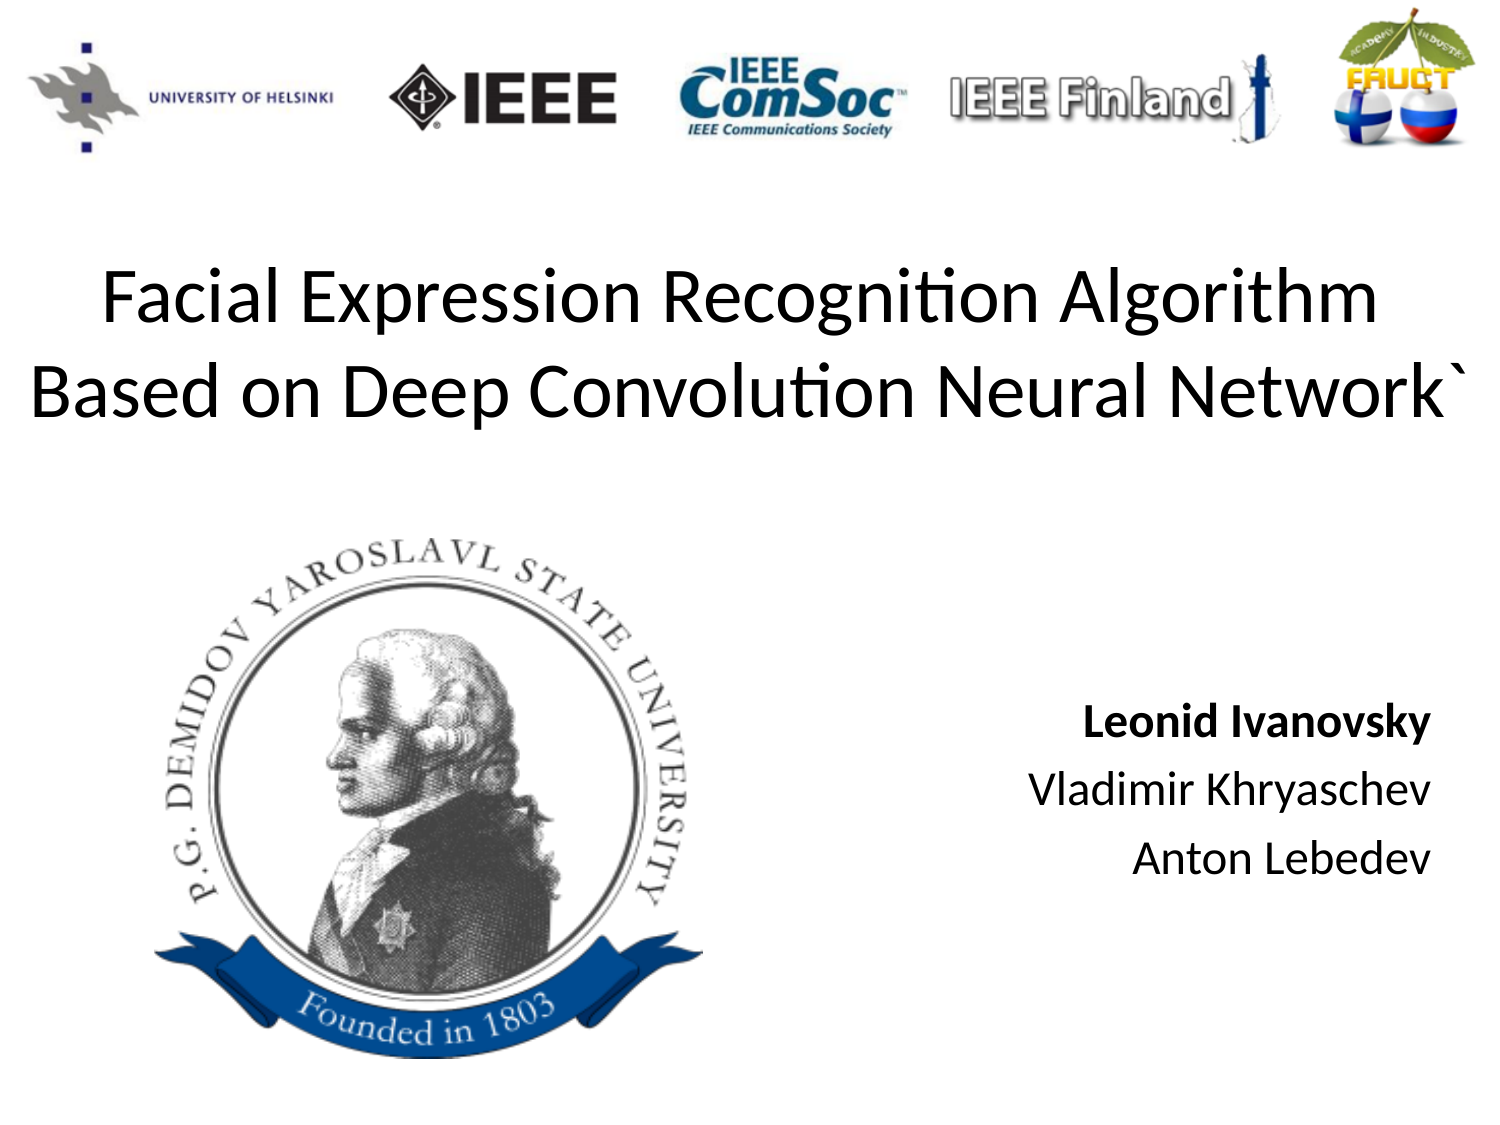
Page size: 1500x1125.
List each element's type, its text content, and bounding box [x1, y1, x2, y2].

picture [0, 0, 1500, 175]
title Facial Expression Recognition Algorithm Based on Deep Convolution Neural Network` [0, 181, 1500, 504]
subtitle Leonid Ivanovsky Vladimir Khryaschev Anton Lebedev [986, 680, 1447, 894]
picture [153, 538, 703, 1059]
